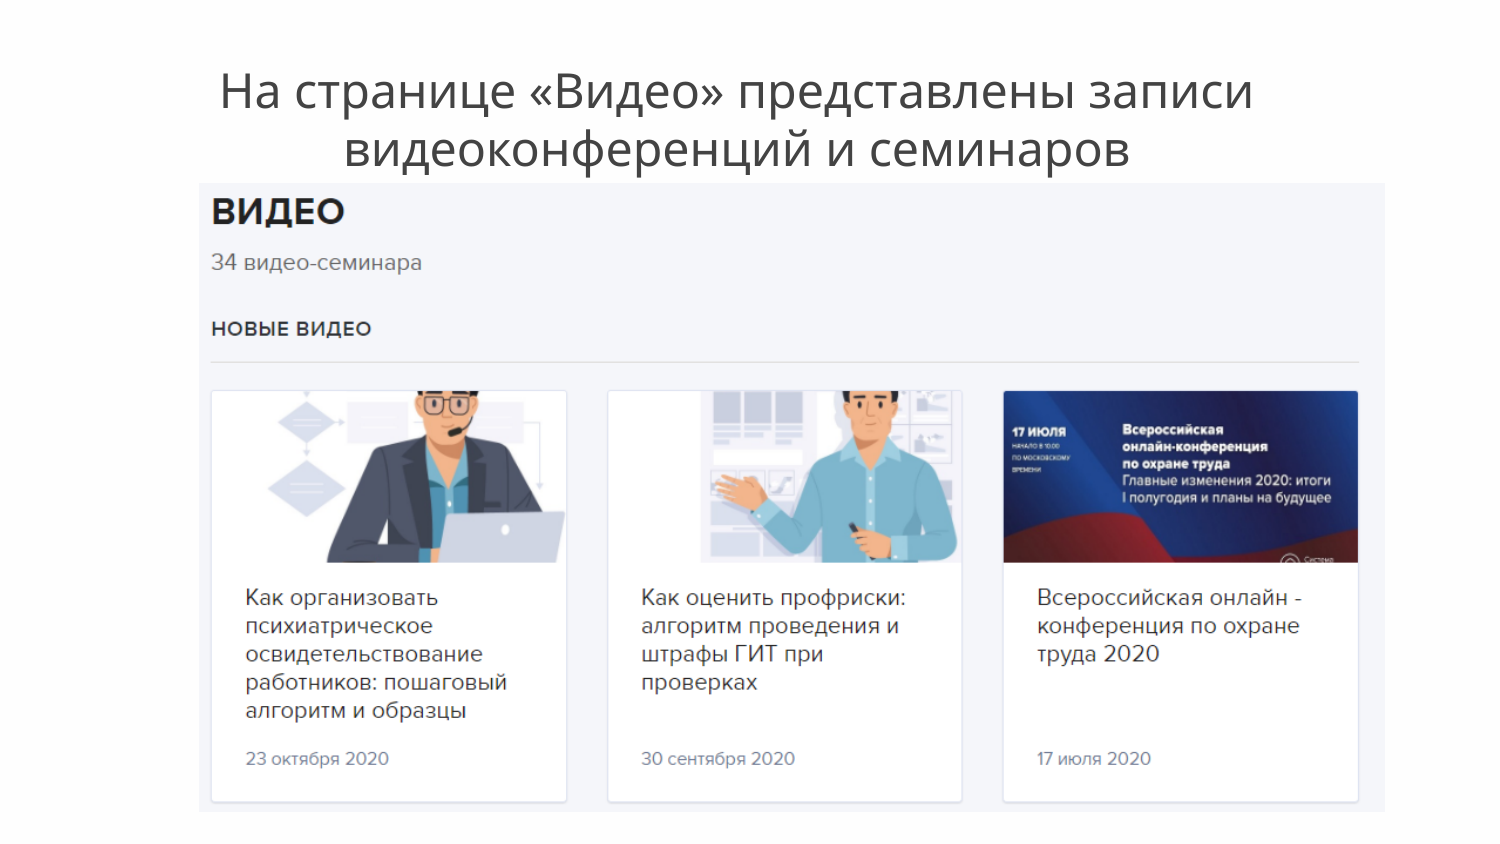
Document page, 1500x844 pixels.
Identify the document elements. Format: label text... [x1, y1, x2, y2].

title На странице «‎Видео» представлены записи видеоконференций и семинаров [38, 44, 1437, 262]
picture [198, 183, 1385, 812]
